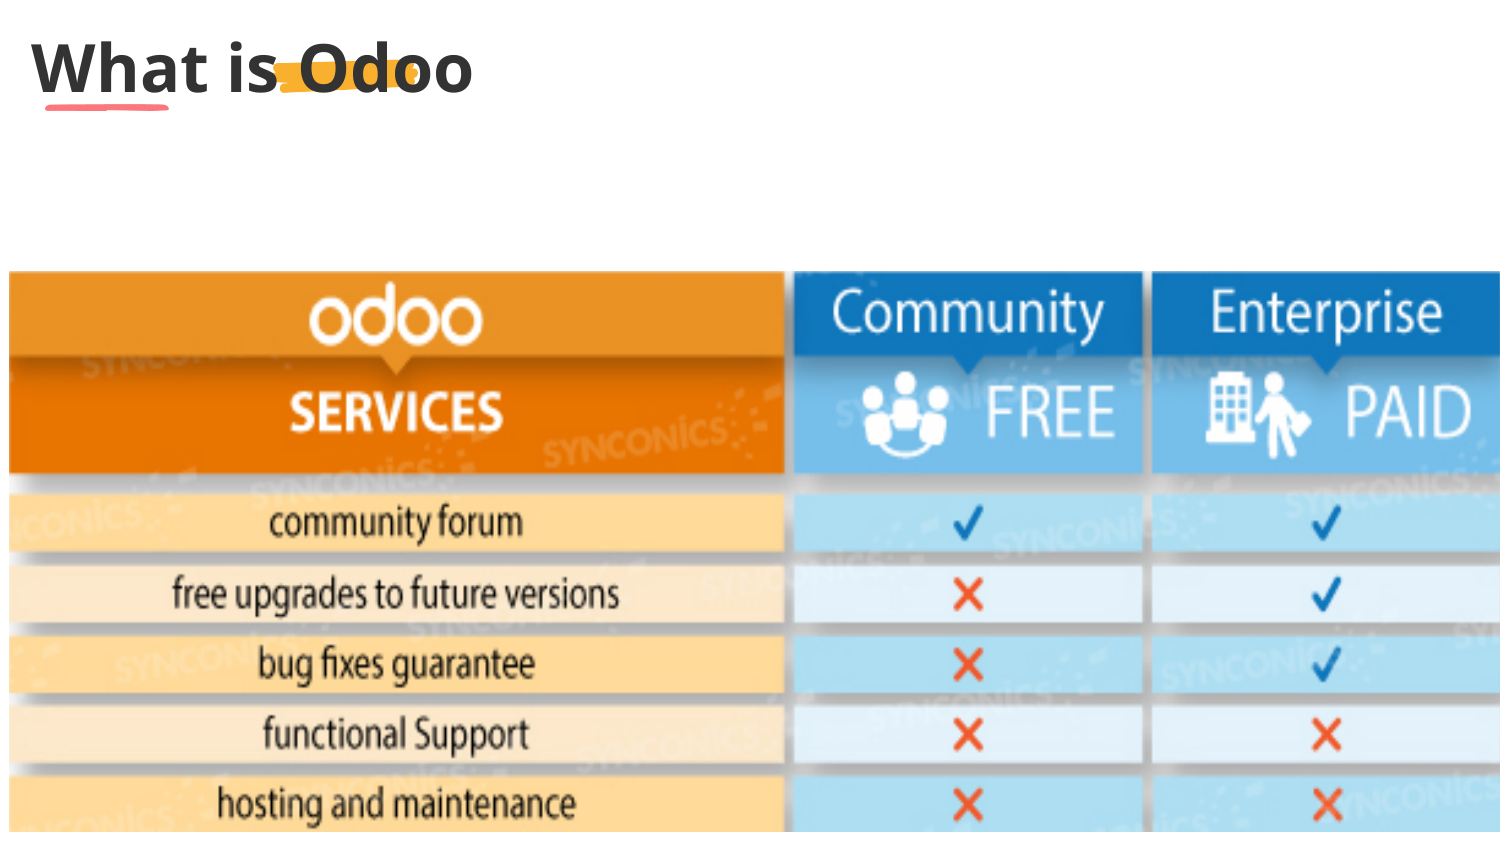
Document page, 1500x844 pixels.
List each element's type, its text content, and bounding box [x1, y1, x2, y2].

picture [267, 58, 418, 93]
title What is Odoo [29, 24, 682, 168]
picture [44, 104, 169, 112]
picture [8, 271, 1500, 832]
